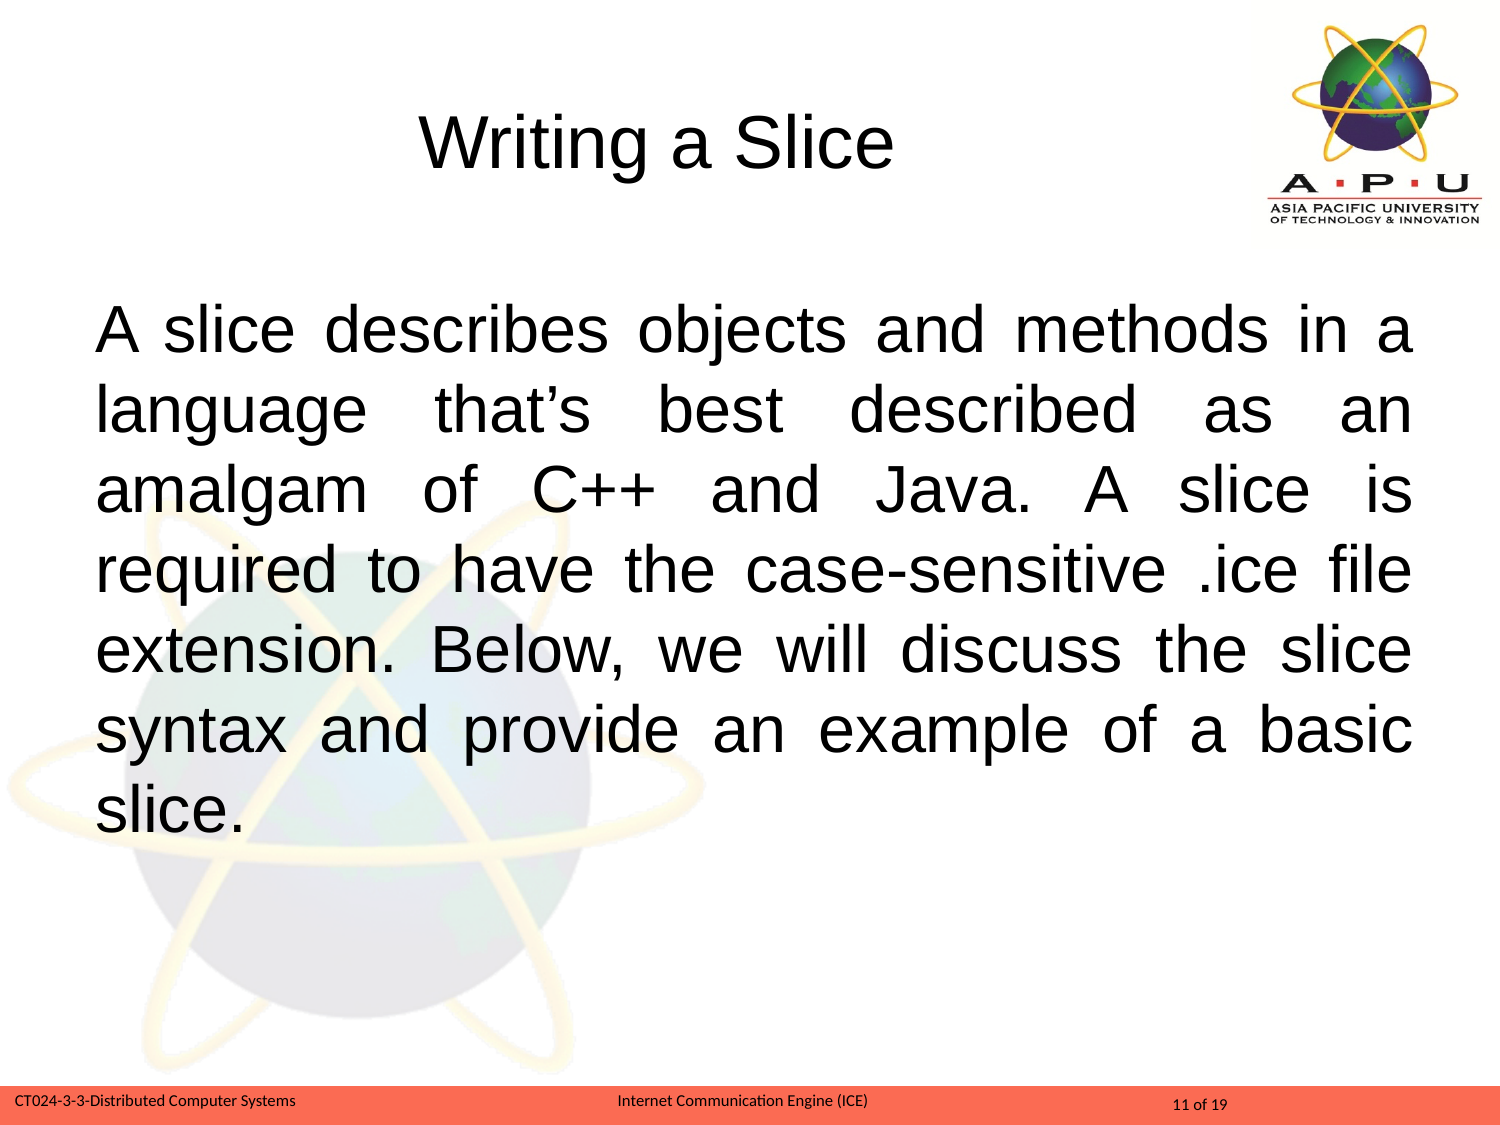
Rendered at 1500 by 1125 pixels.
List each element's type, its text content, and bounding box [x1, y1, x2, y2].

title Writing a Slice [79, 45, 1235, 233]
picture [1251, 0, 1500, 249]
list A slice describes objects and methods in a language that’s best described as an amalgam of C++ and Java. A slice is required to have the case-sensitive .ice ﬁle extension. Below, we will discuss the slice syntax and provide an example of a basic slice. [79, 278, 1430, 1021]
